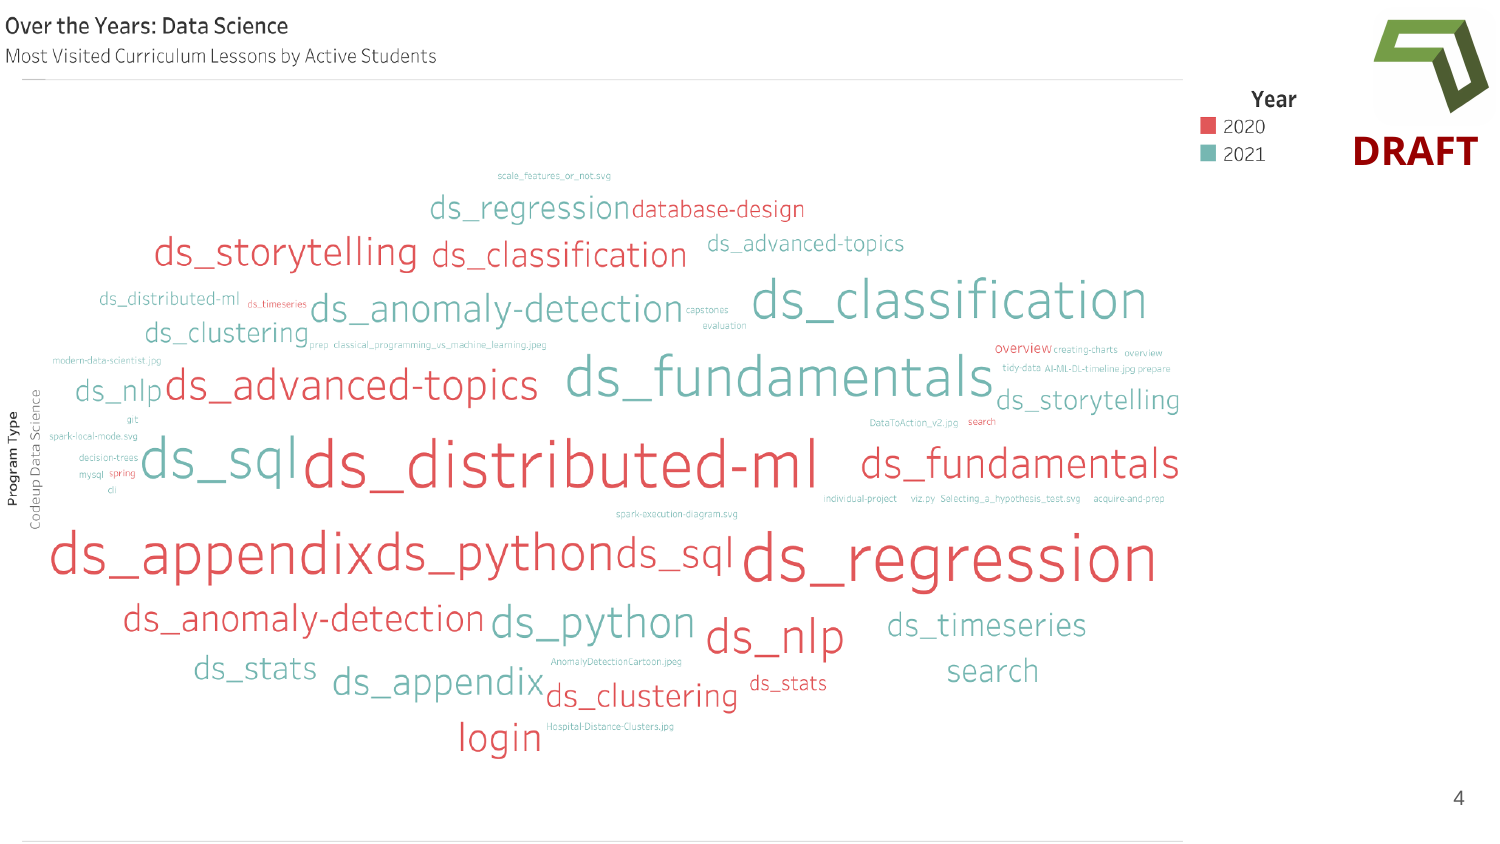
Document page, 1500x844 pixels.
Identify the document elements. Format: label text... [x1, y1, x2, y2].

picture [0, 1, 1351, 843]
picture [1373, 7, 1496, 126]
slide_number 4 [1389, 764, 1480, 830]
